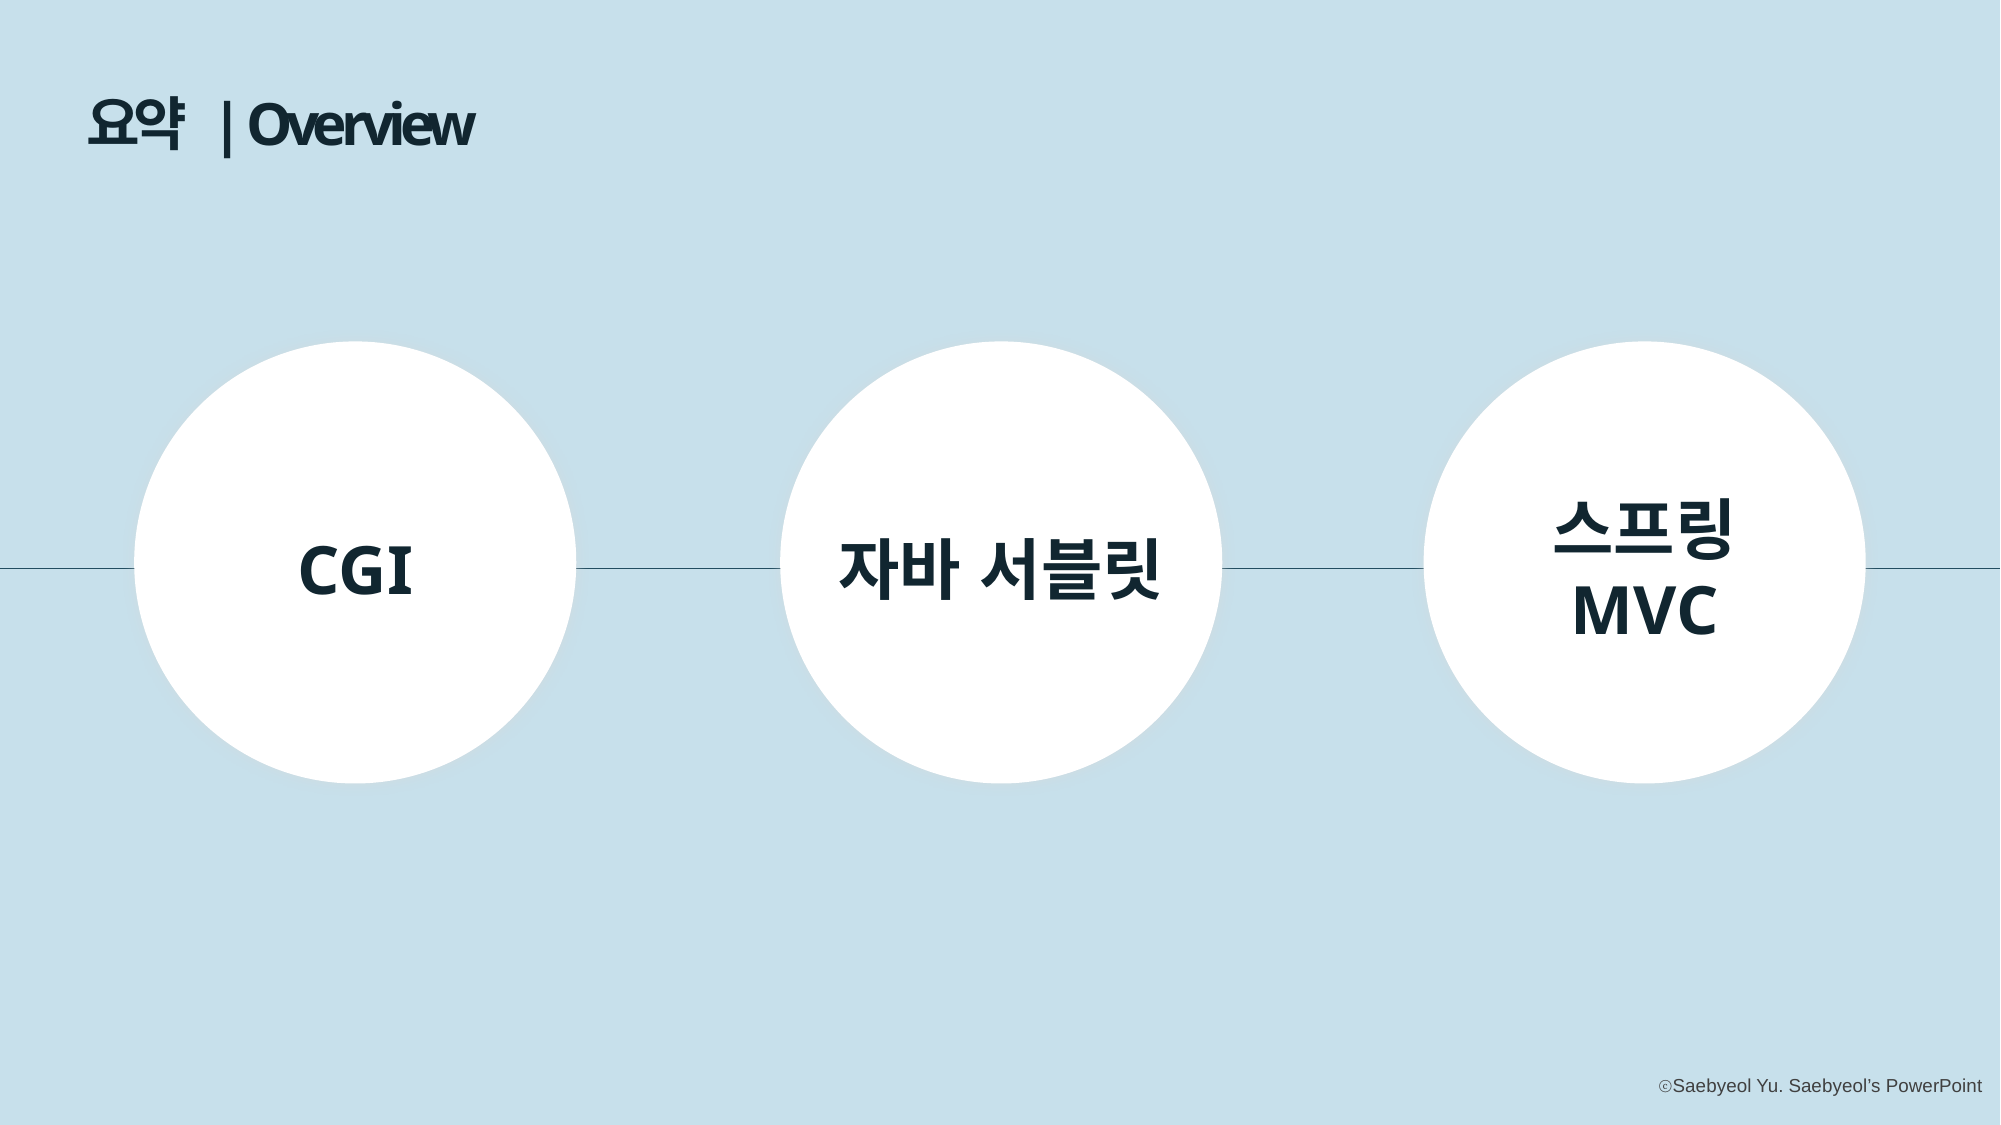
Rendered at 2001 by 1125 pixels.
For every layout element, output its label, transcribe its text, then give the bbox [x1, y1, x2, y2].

text_box 스프링 MVC [1514, 480, 1775, 568]
text_box [1422, 340, 1867, 568]
text_box 자바 서블릿 [793, 520, 1209, 568]
text_box CGI [225, 569, 486, 616]
text_box CGI [225, 520, 486, 568]
text_box 요약 | Overview [71, 79, 872, 165]
text_box 스프링 MVC [1514, 569, 1775, 655]
text_box [133, 340, 578, 568]
text_box 자바 서블릿 [793, 569, 1209, 616]
text_box [779, 340, 1224, 568]
text_box [133, 569, 578, 785]
text_box [1422, 569, 1867, 785]
text_box [779, 569, 1224, 785]
